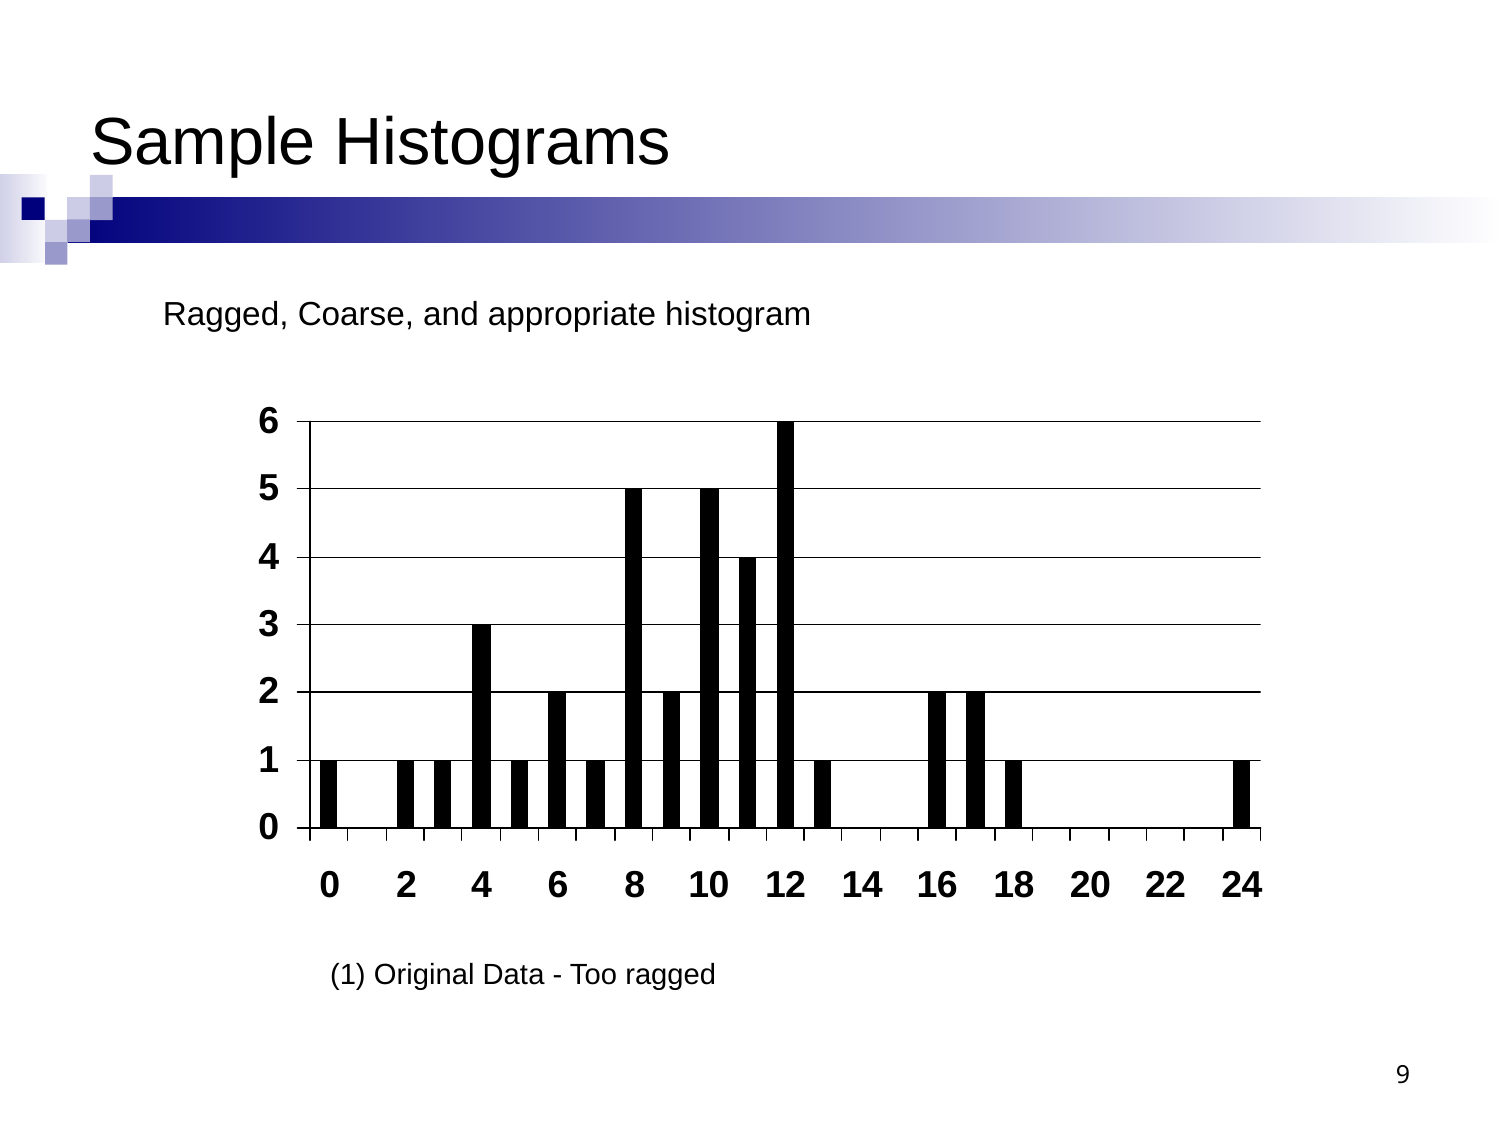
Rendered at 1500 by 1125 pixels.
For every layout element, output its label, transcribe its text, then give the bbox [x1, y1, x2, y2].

title Sample Histograms [75, 75, 1425, 200]
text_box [134, 284, 1357, 999]
slide_number 9 [1074, 1024, 1426, 1101]
